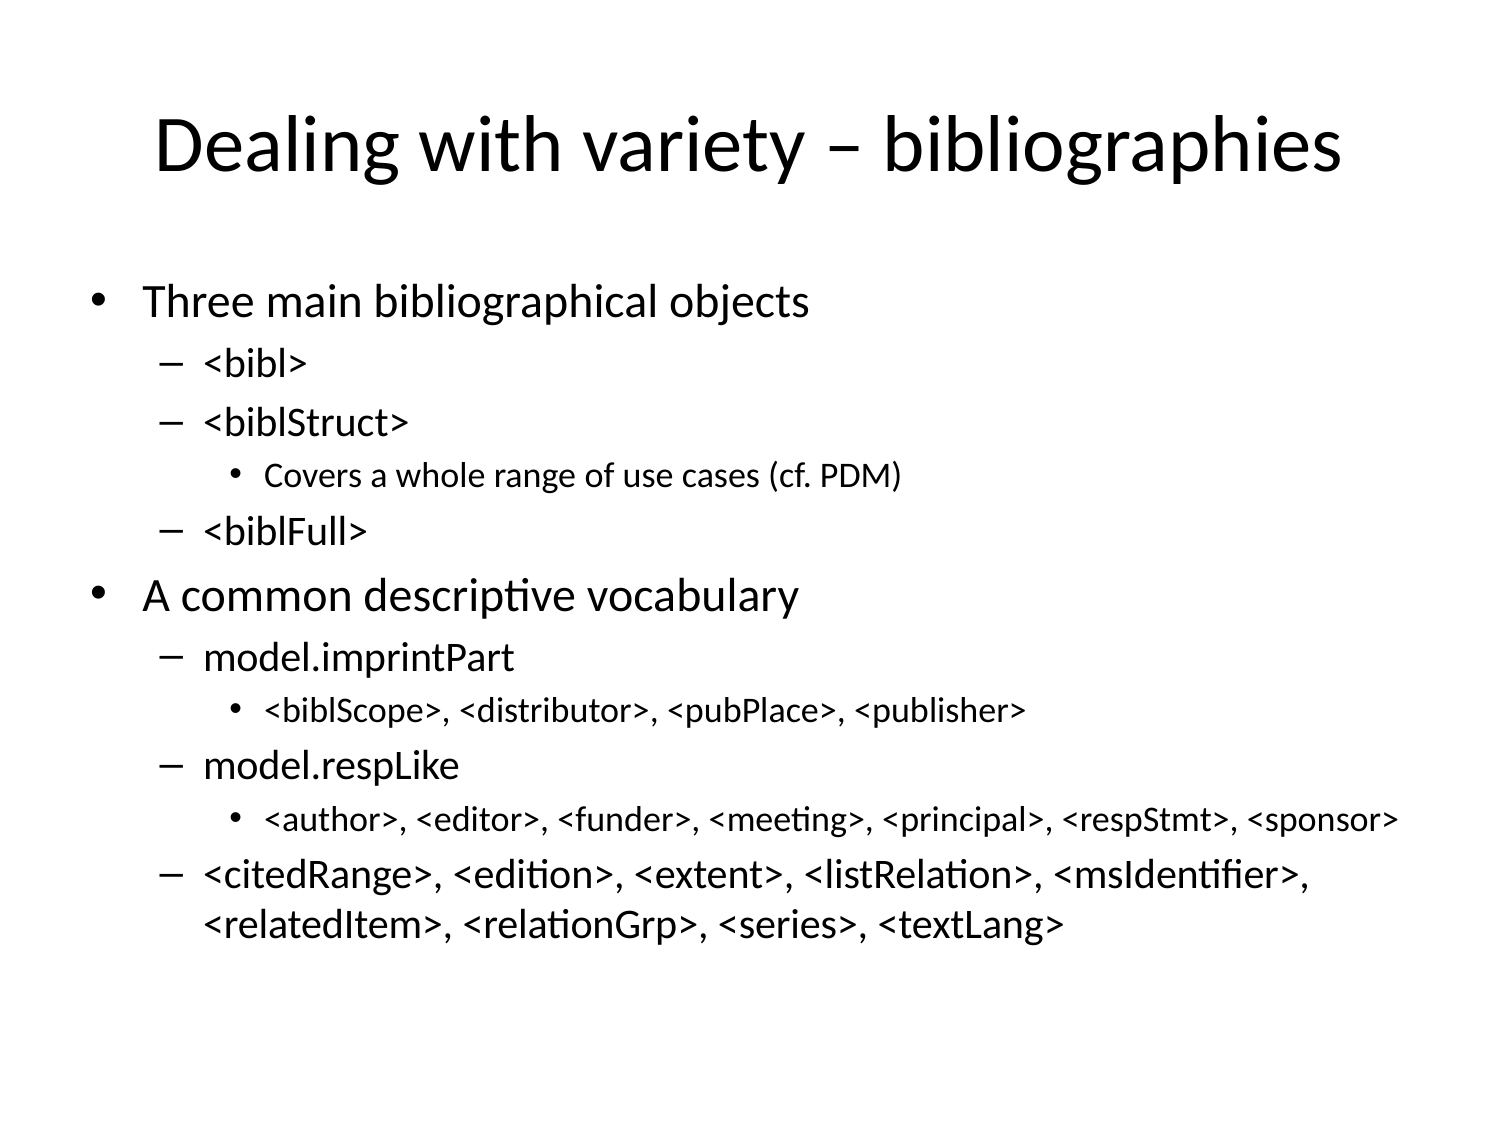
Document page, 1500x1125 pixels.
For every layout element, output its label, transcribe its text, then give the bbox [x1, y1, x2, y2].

list Three main bibliographical objects <bibl> <biblStruct> Covers a whole range of use cases (cf. PDM) <biblFull> A common descriptive vocabulary model.imprintPart <biblScope>, <distributor>, <pubPlace>, <publisher> model.respLike <author>, <editor>, <funder>, <meeting>, <principal>, <respStmt>, <sponsor> <citedRange>, <edition>, <extent>, <listRelation>, <msIdentifier>, <relatedItem>, <relationGrp>, <series>, <textLang> [75, 262, 1425, 1005]
title Dealing with variety – bibliographies [75, 45, 1425, 233]
